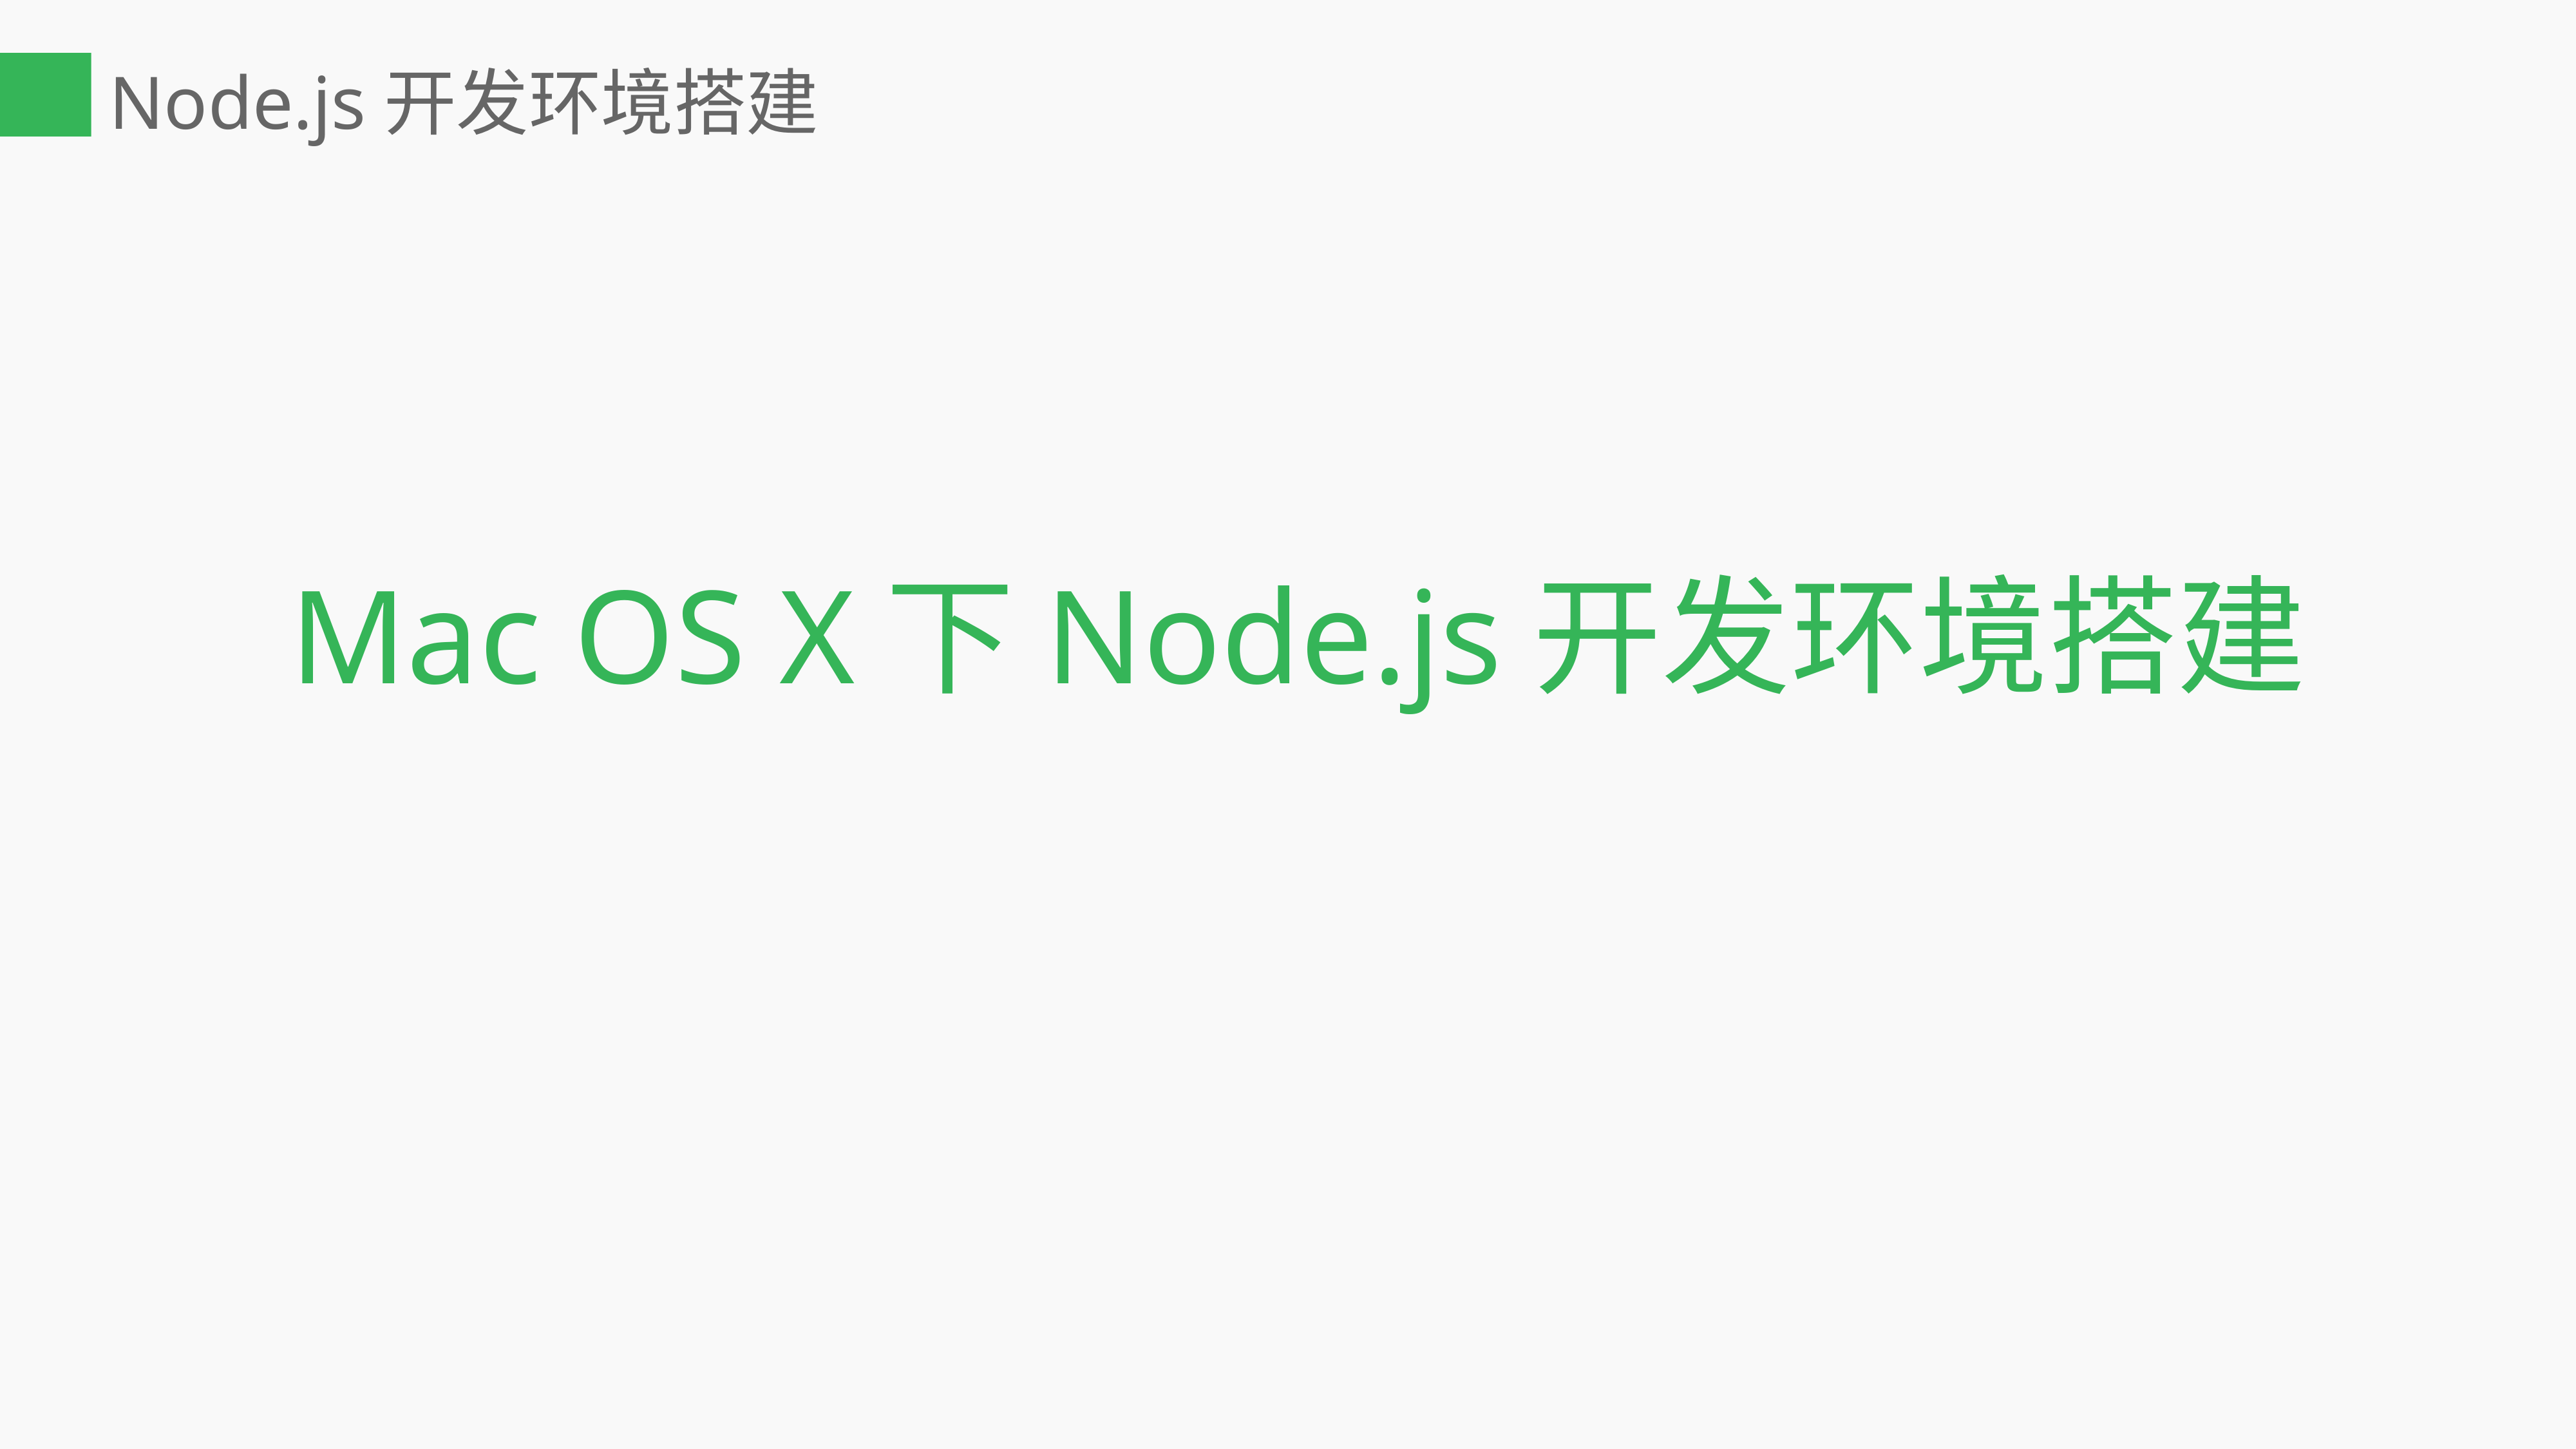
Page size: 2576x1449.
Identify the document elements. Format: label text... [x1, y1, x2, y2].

list Mac OS X下Node.js开发环境搭建 [22, 517, 2554, 685]
picture [0, 53, 91, 137]
title Node.js开发环境搭建 [108, 44, 2540, 144]
